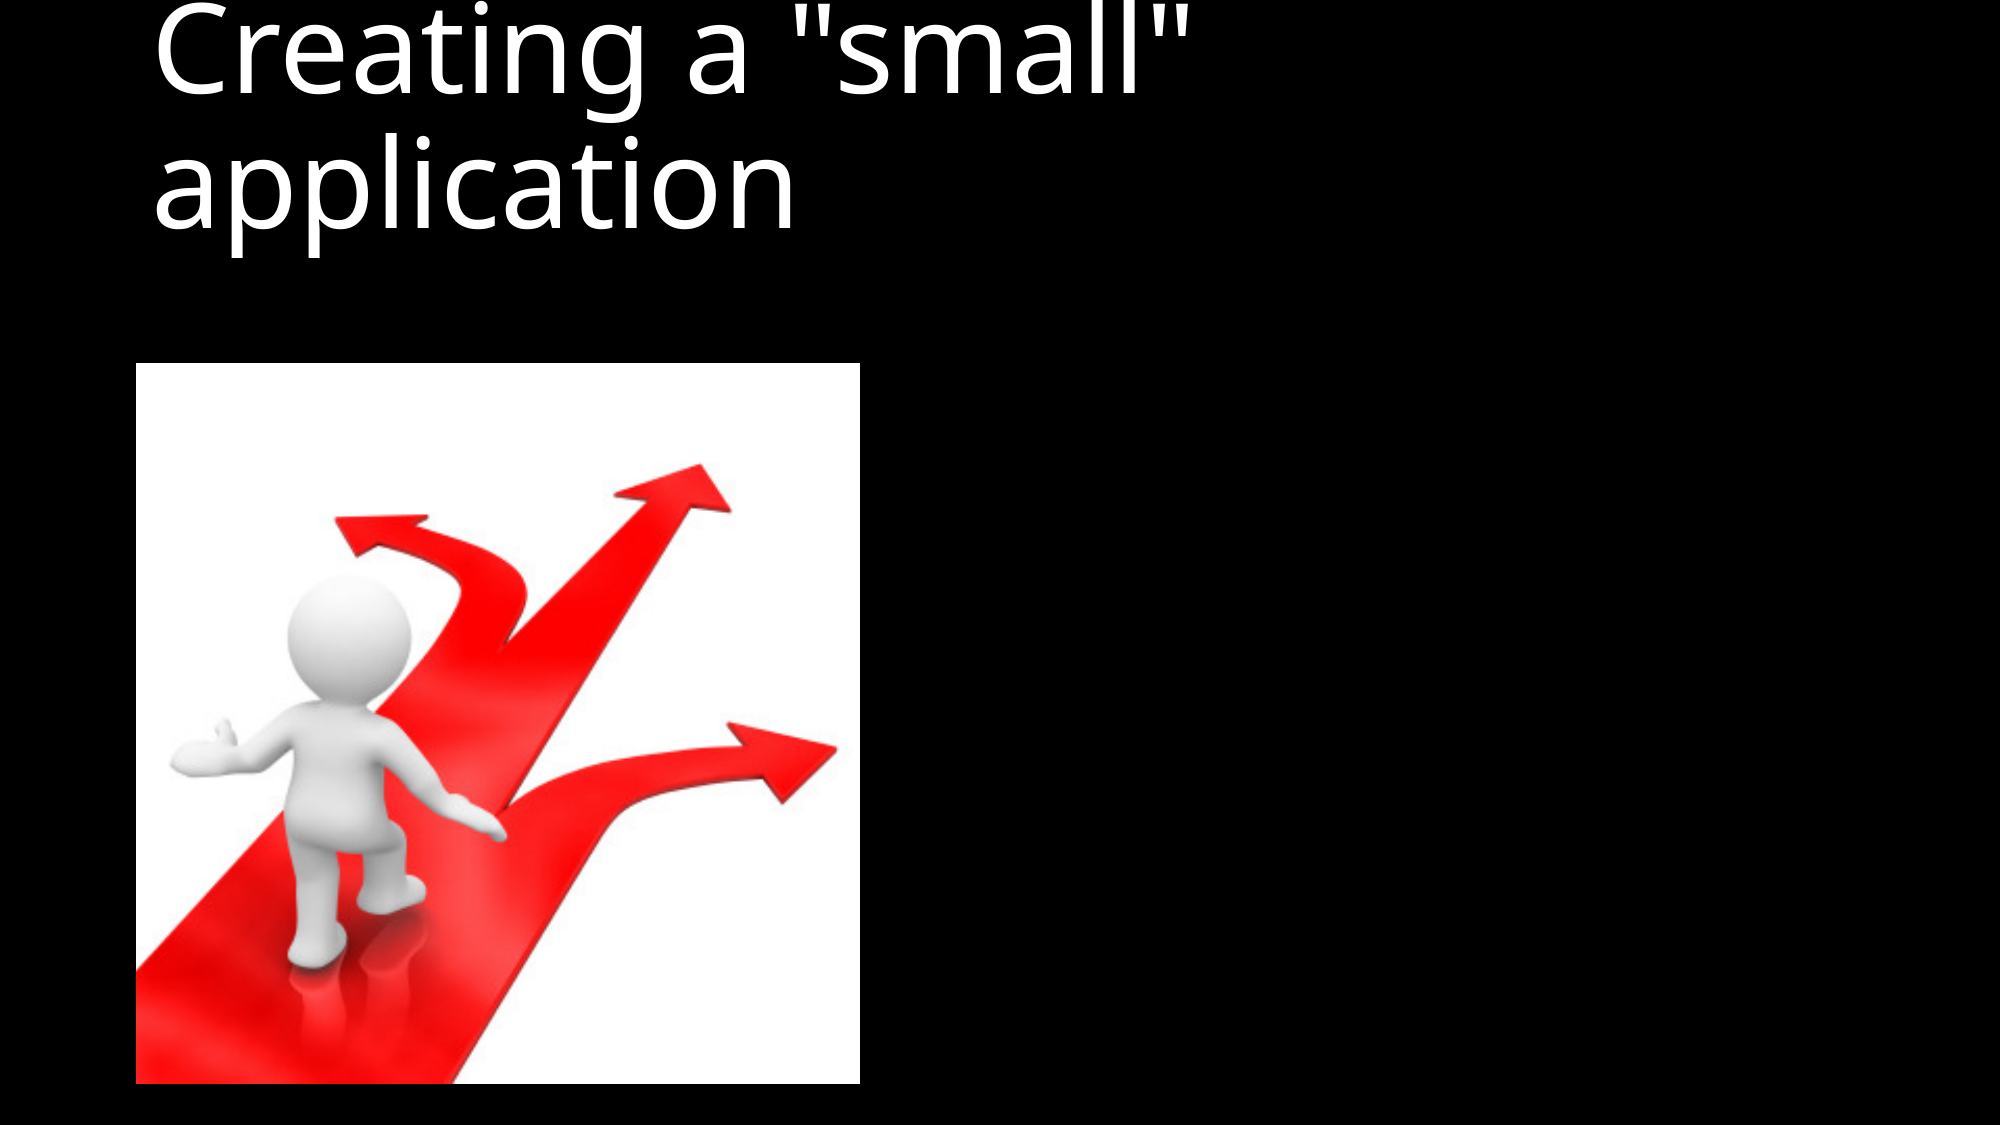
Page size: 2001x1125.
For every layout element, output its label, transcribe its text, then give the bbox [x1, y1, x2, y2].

title Creating a "small" application [136, 99, 1770, 263]
picture [136, 363, 860, 1084]
